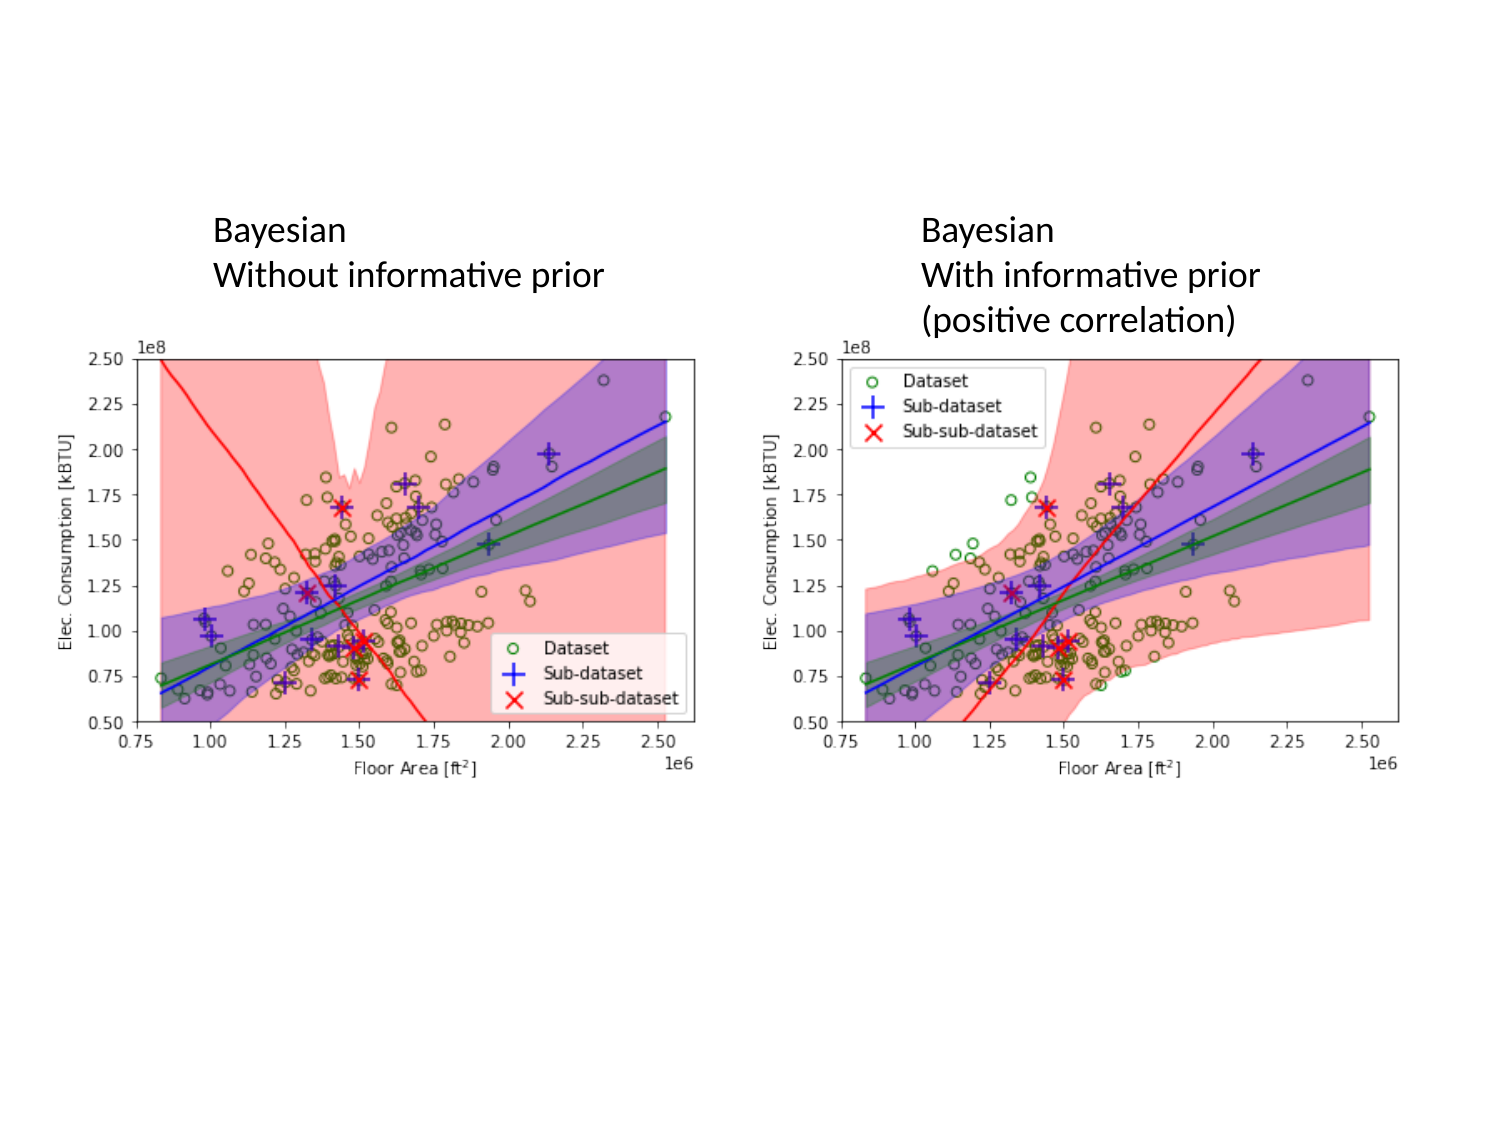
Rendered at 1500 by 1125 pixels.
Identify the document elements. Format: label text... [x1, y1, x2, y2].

text_box Bayesian With informative prior (positive correlation) [906, 197, 1333, 329]
text_box Bayesian Without informative prior [198, 197, 625, 303]
picture [749, 329, 1410, 795]
picture [45, 329, 706, 795]
